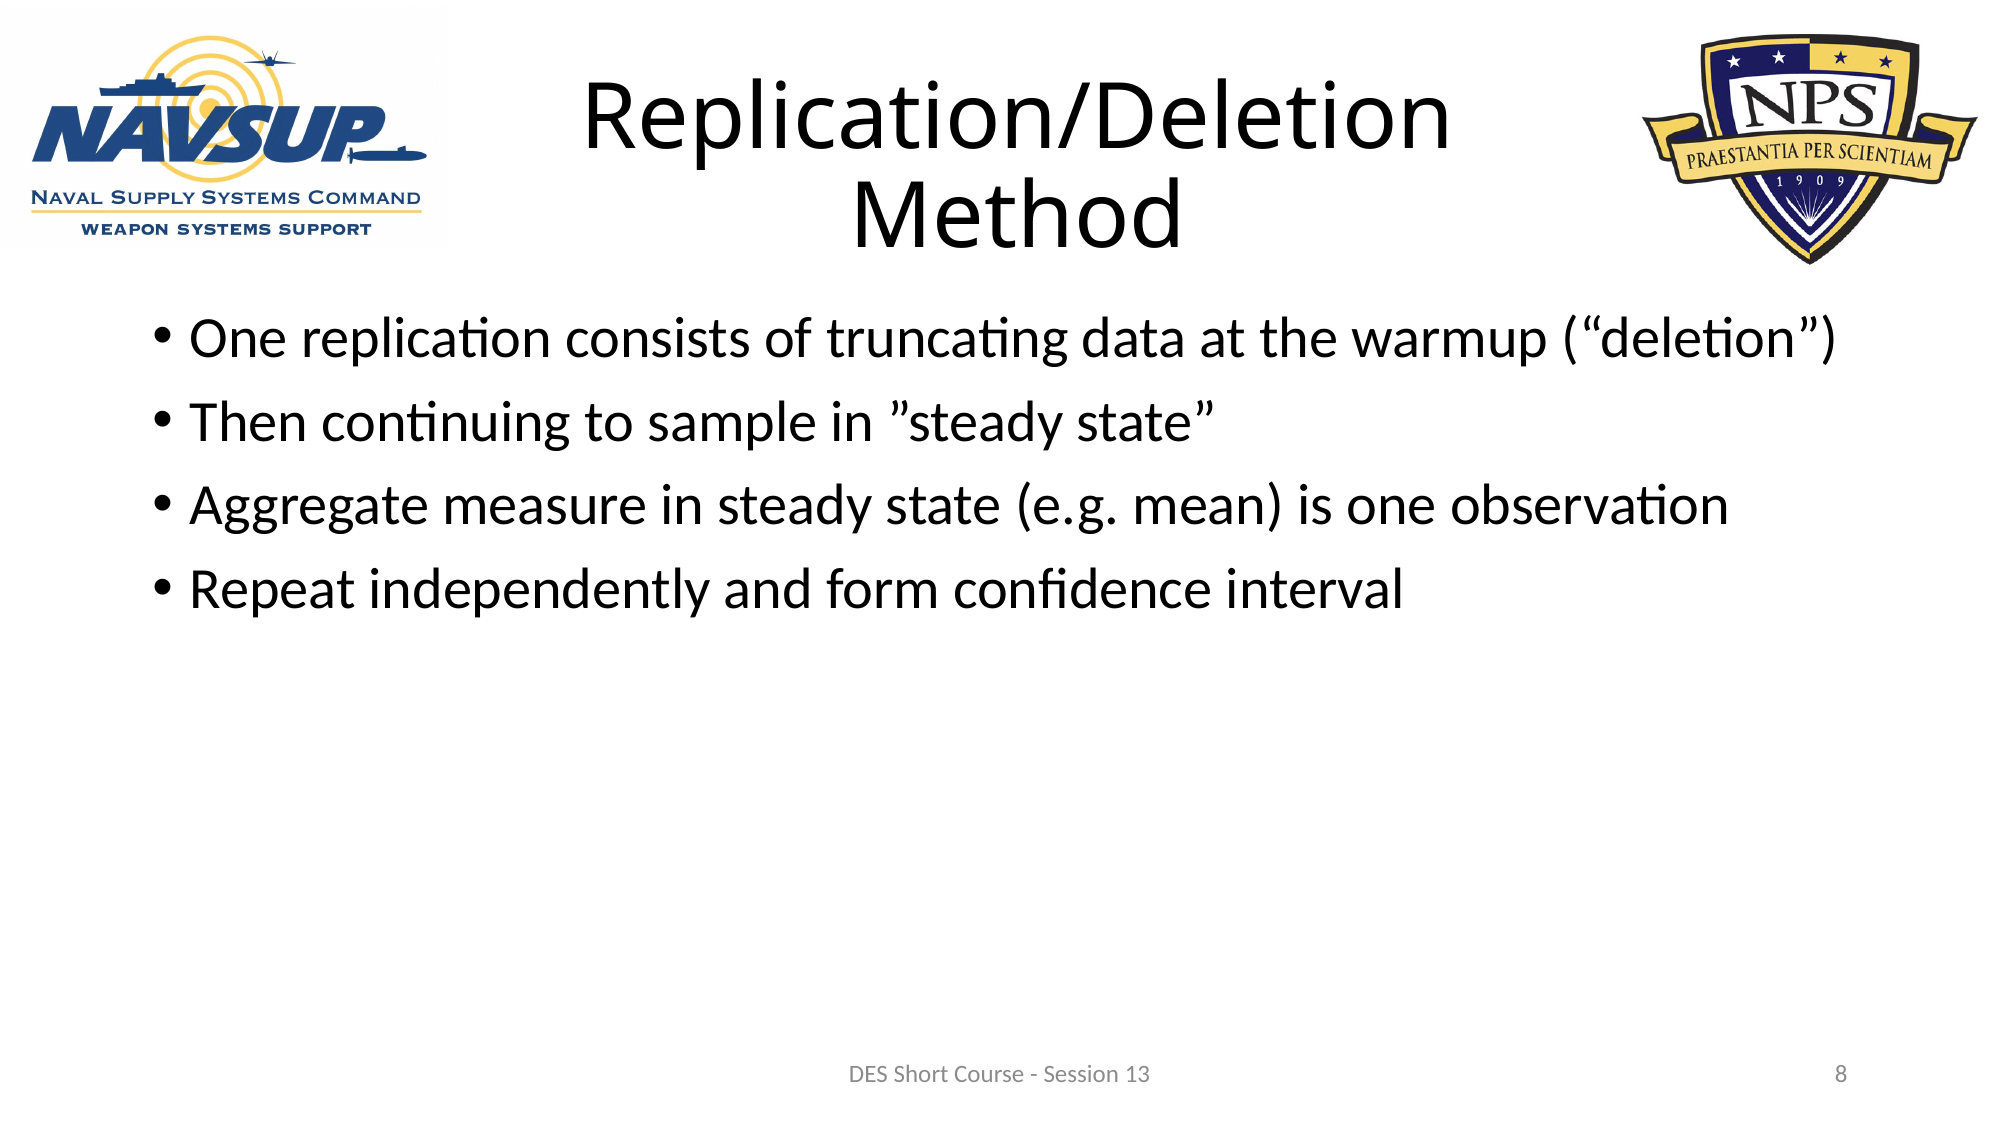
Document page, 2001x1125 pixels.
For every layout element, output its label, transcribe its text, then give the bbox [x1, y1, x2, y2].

slide_number 8 [1412, 1042, 1863, 1103]
title Replication/Deletion Method [448, 59, 1588, 278]
picture [0, 3, 449, 248]
picture [1619, 13, 2000, 285]
footer DES Short Course - Session 13 [662, 1042, 1338, 1103]
list One replication consists of truncating data at the warmup (“deletion”) Then continuing to sample in ”steady state” Aggregate measure in steady state (e.g. mean) is one observation Repeat independently and form confidence interval [137, 299, 1863, 1014]
